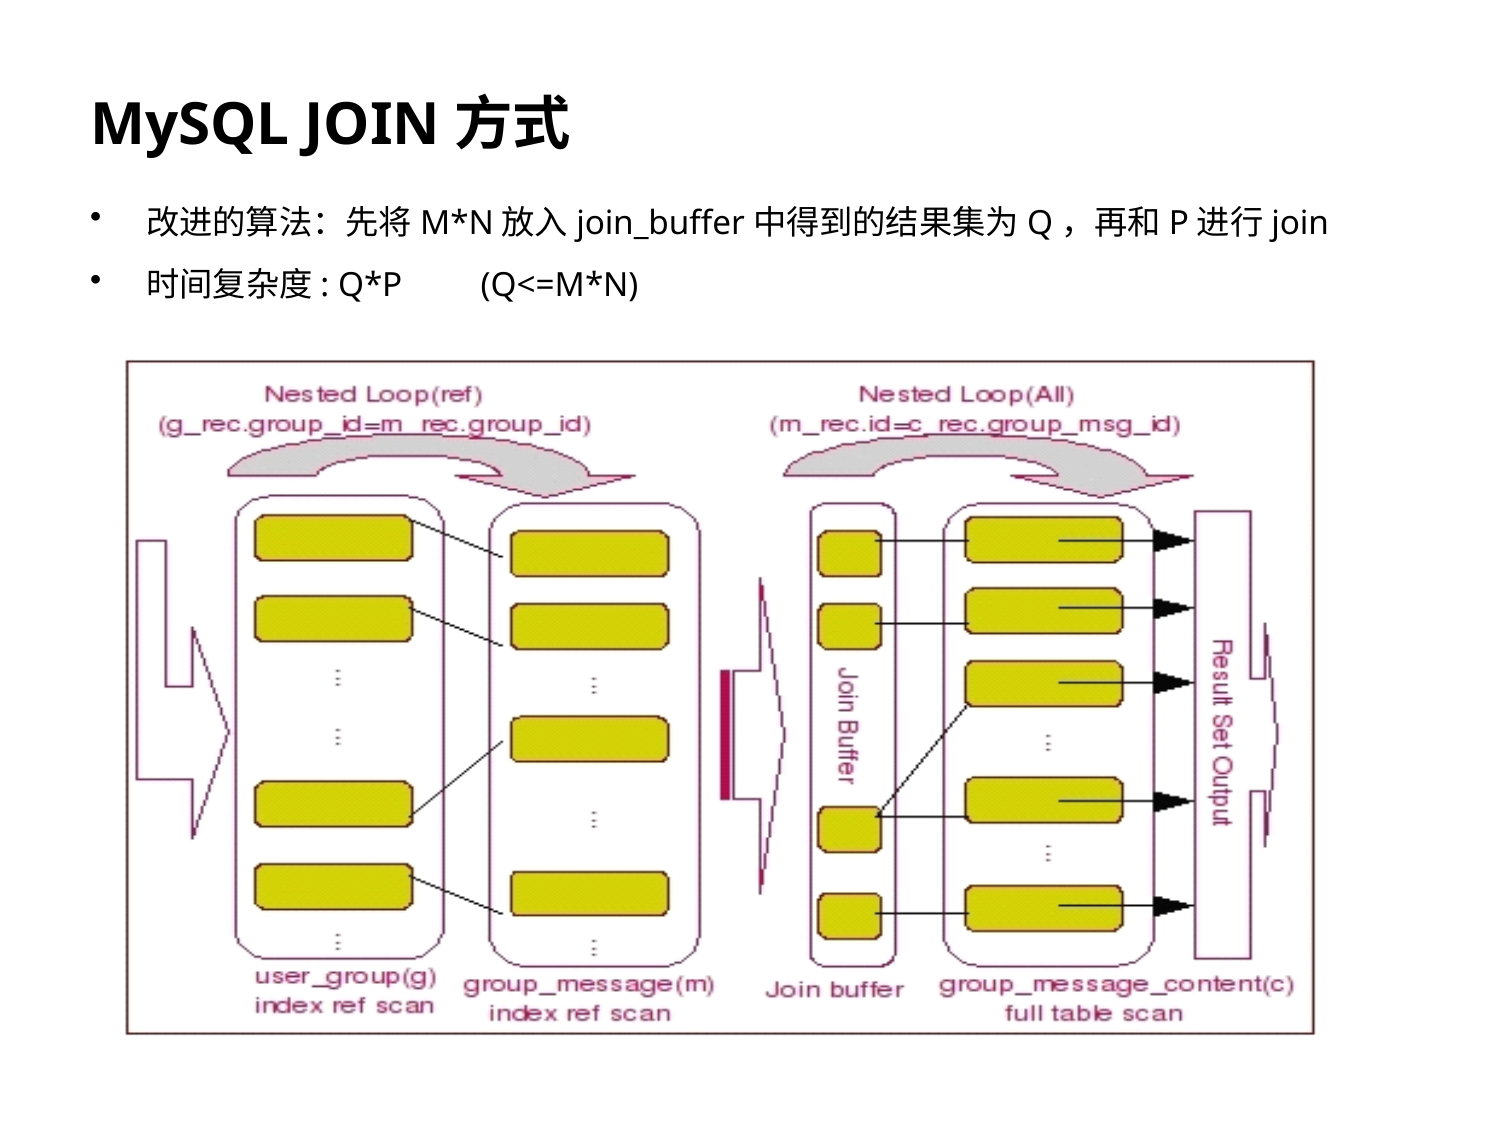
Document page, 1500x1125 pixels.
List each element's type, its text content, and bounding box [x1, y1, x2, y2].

list 改进的算法：先将M*N放入join_buffer中得到的结果集为Q，再和P进行join 时间复杂度: Q*P (Q<=M*N) [74, 187, 1426, 966]
title MySQL JOIN方式 [74, 56, 1426, 185]
picture [116, 353, 1325, 1044]
